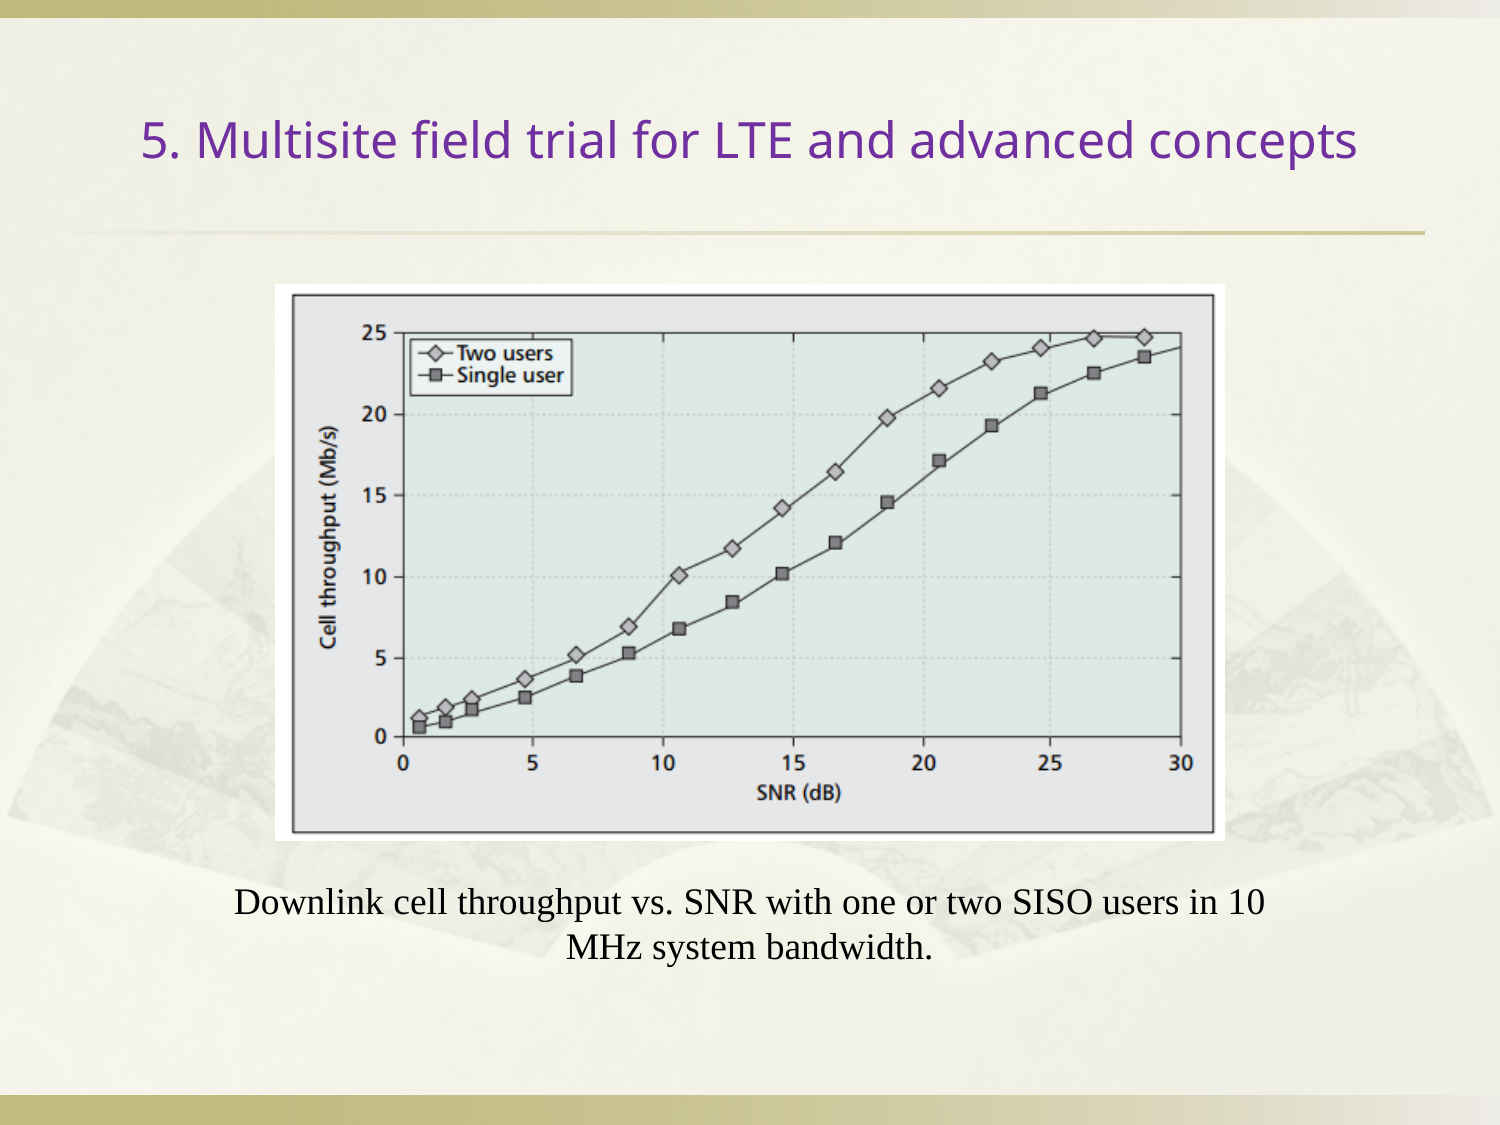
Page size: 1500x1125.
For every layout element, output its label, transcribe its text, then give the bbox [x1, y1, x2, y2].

title 5. Multisite field trial for LTE and advanced concepts [75, 45, 1425, 233]
picture [275, 283, 1225, 842]
text_box Downlink cell throughput vs. SNR with one or two SISO users in 10 MHz system bandwidth. [194, 869, 1306, 1020]
